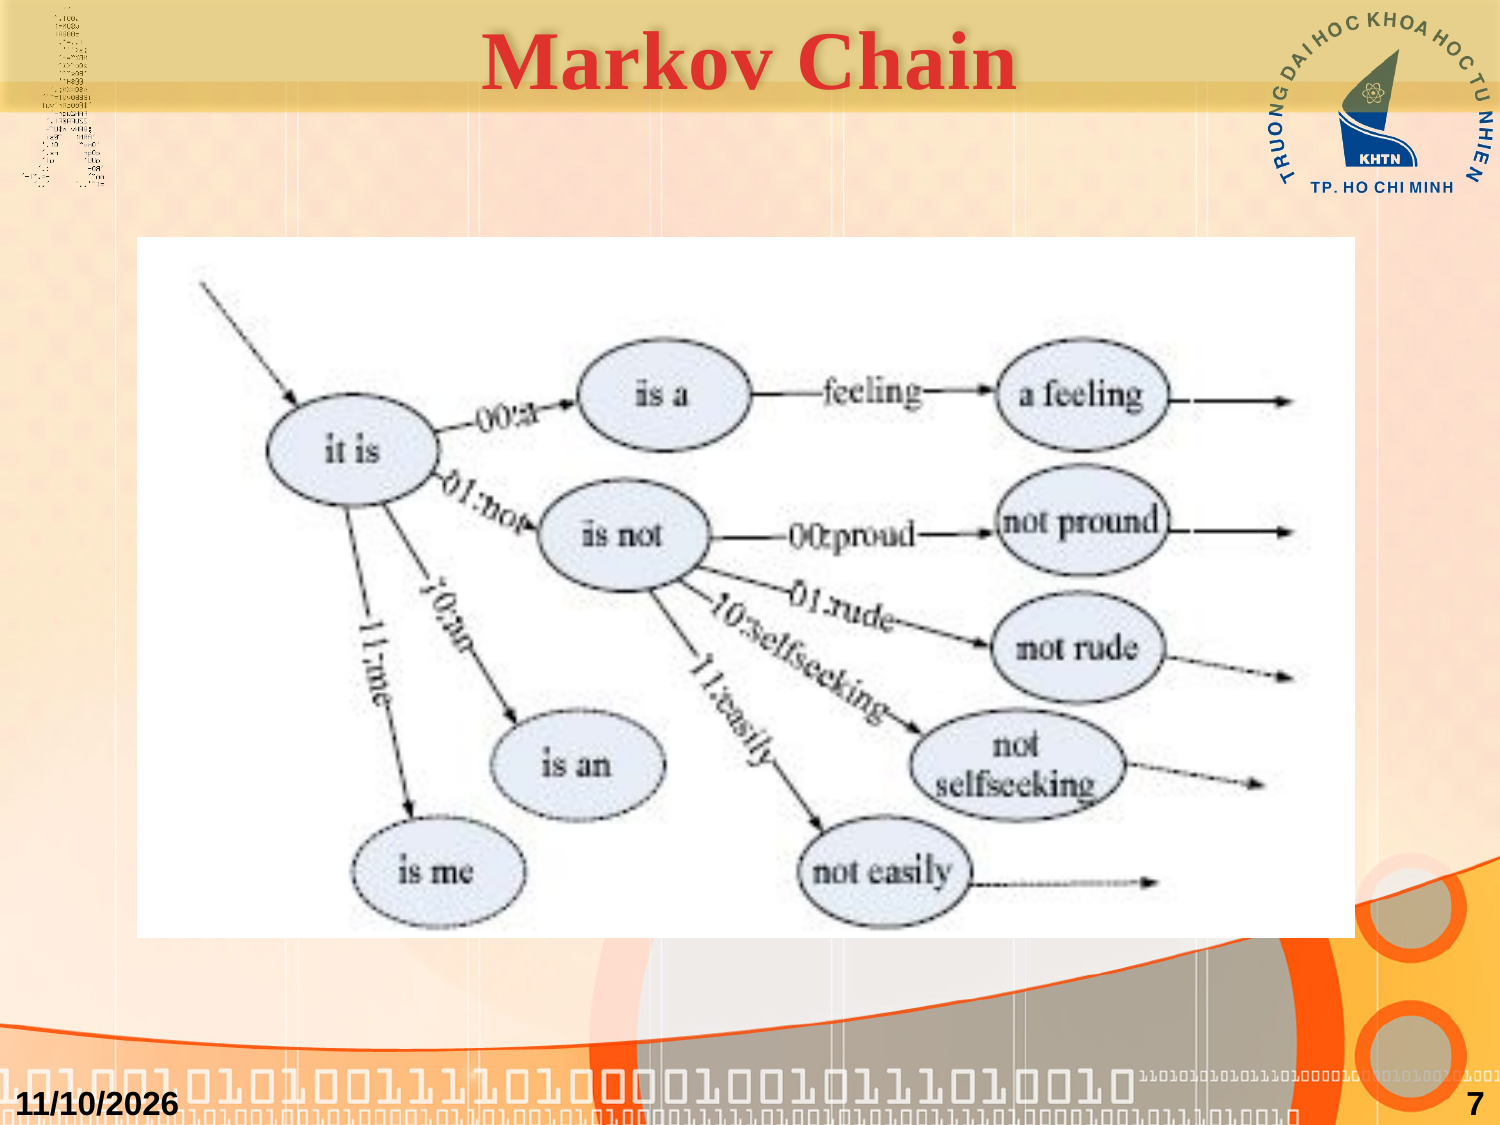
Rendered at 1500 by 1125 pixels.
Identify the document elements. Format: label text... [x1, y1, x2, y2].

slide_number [0, 1074, 313, 1113]
title Markov Chain [0, 0, 1500, 113]
slide_number 7 [1187, 1074, 1500, 1113]
picture [0, 113, 1500, 1125]
